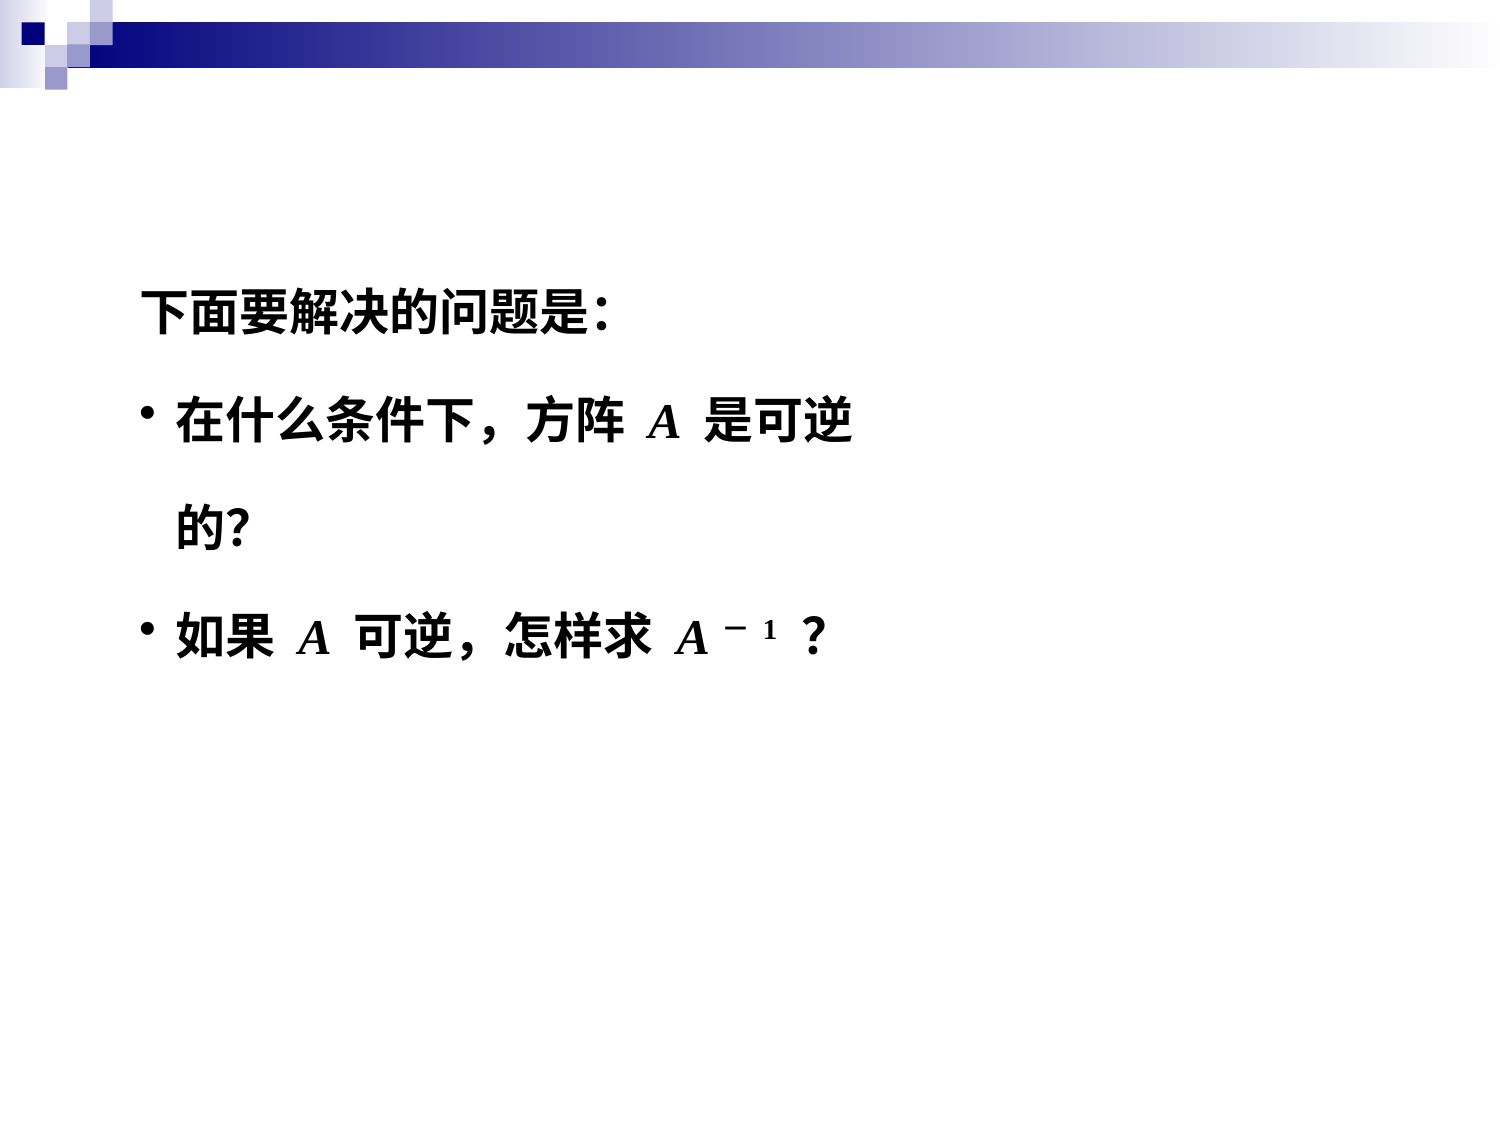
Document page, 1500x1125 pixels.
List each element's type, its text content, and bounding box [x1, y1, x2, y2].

text_box 下面要解决的问题是： 在什么条件下，方阵 A 是可逆的？ 如果 A 可逆，怎样求 A－1 ？ [124, 224, 935, 564]
